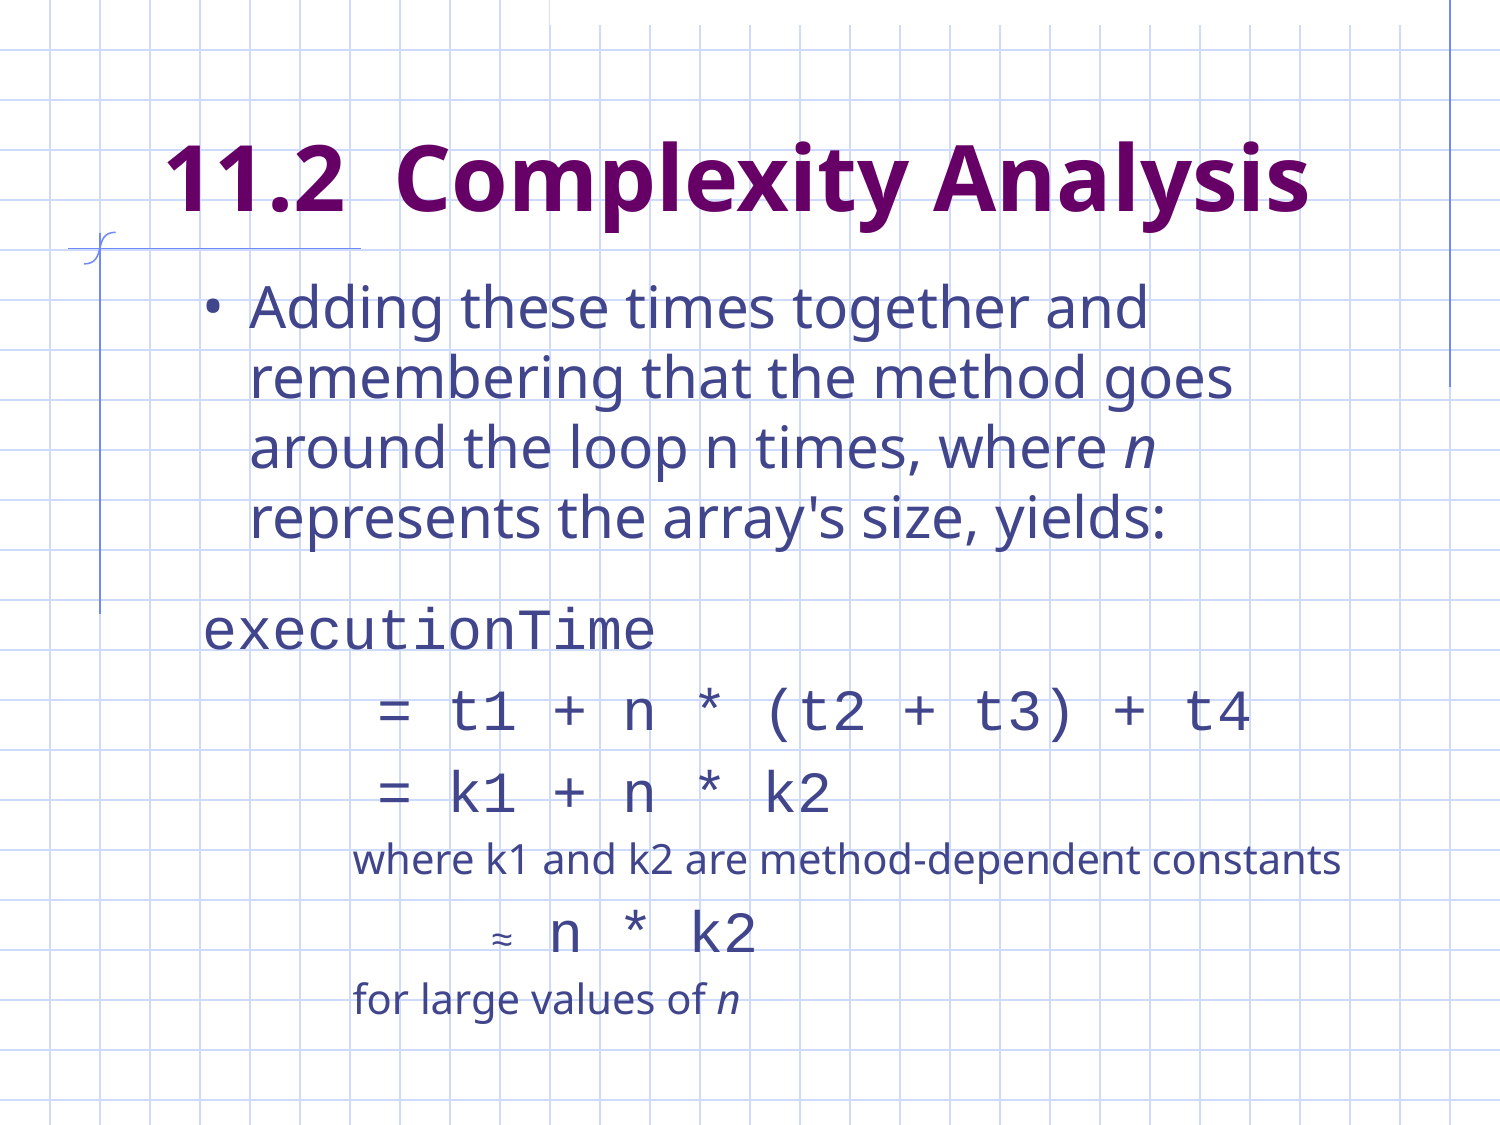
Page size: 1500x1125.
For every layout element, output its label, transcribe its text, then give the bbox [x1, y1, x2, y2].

list Adding these times together and remembering that the method goes around the loop n times, where n represents the array's size, yields: executionTime = t1 + n * (t2 + t3) + t4 = k1 + n * k2 where k1 and k2 are method-dependent constants ≈ n * k2 for large values of n [112, 262, 1413, 1088]
title 11.2 Complexity Analysis [99, 50, 1375, 238]
